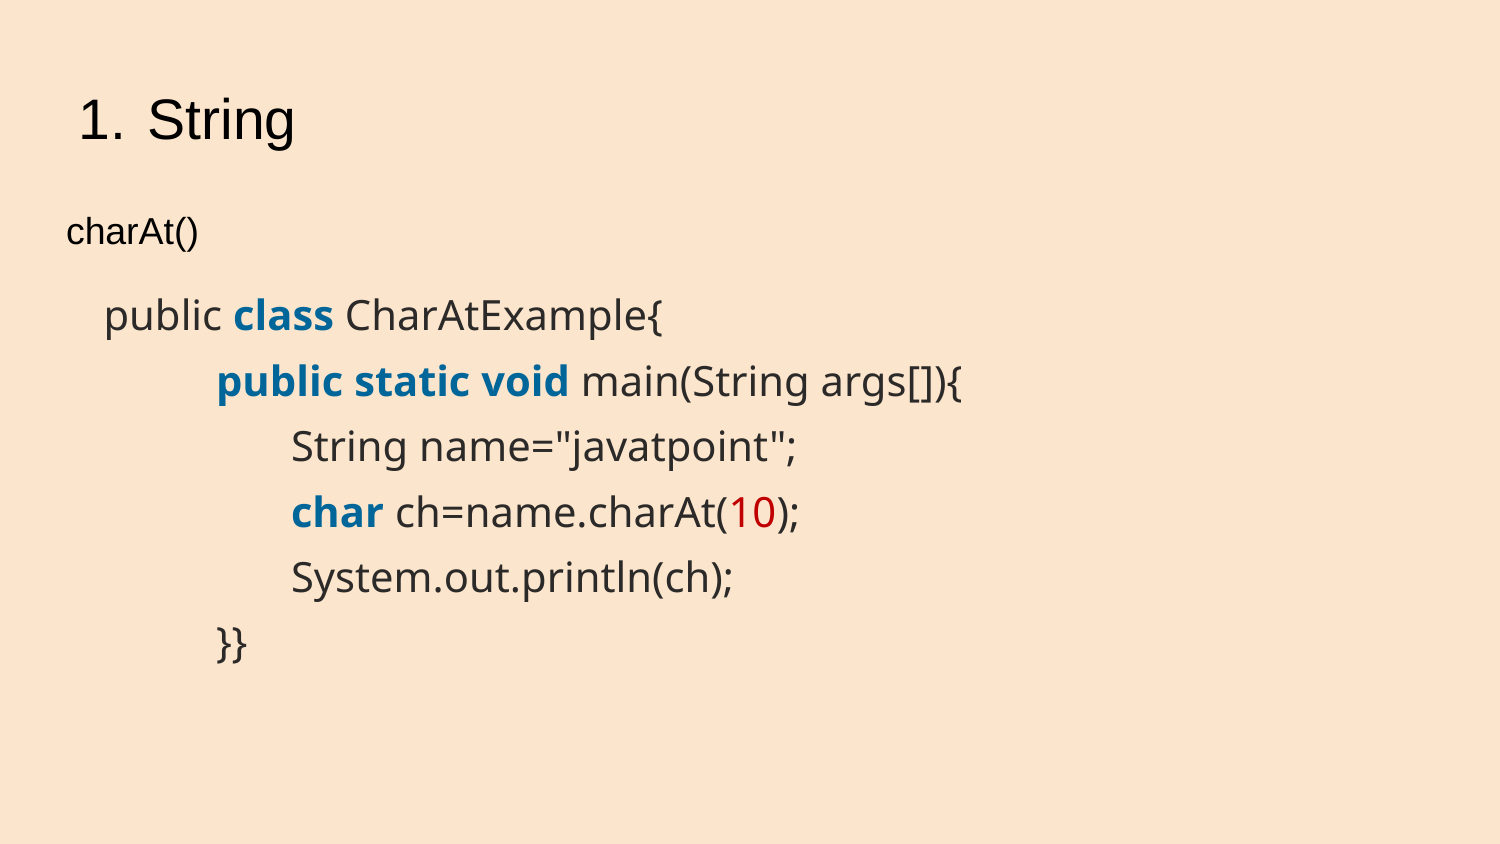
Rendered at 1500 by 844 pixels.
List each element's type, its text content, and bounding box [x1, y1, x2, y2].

list charAt() public class CharAtExample{ public static void main(String args[]){ String name="javatpoint"; char ch=name.charAt(10); System.out.println(ch); }} [51, 189, 1449, 750]
title String [51, 72, 1449, 167]
